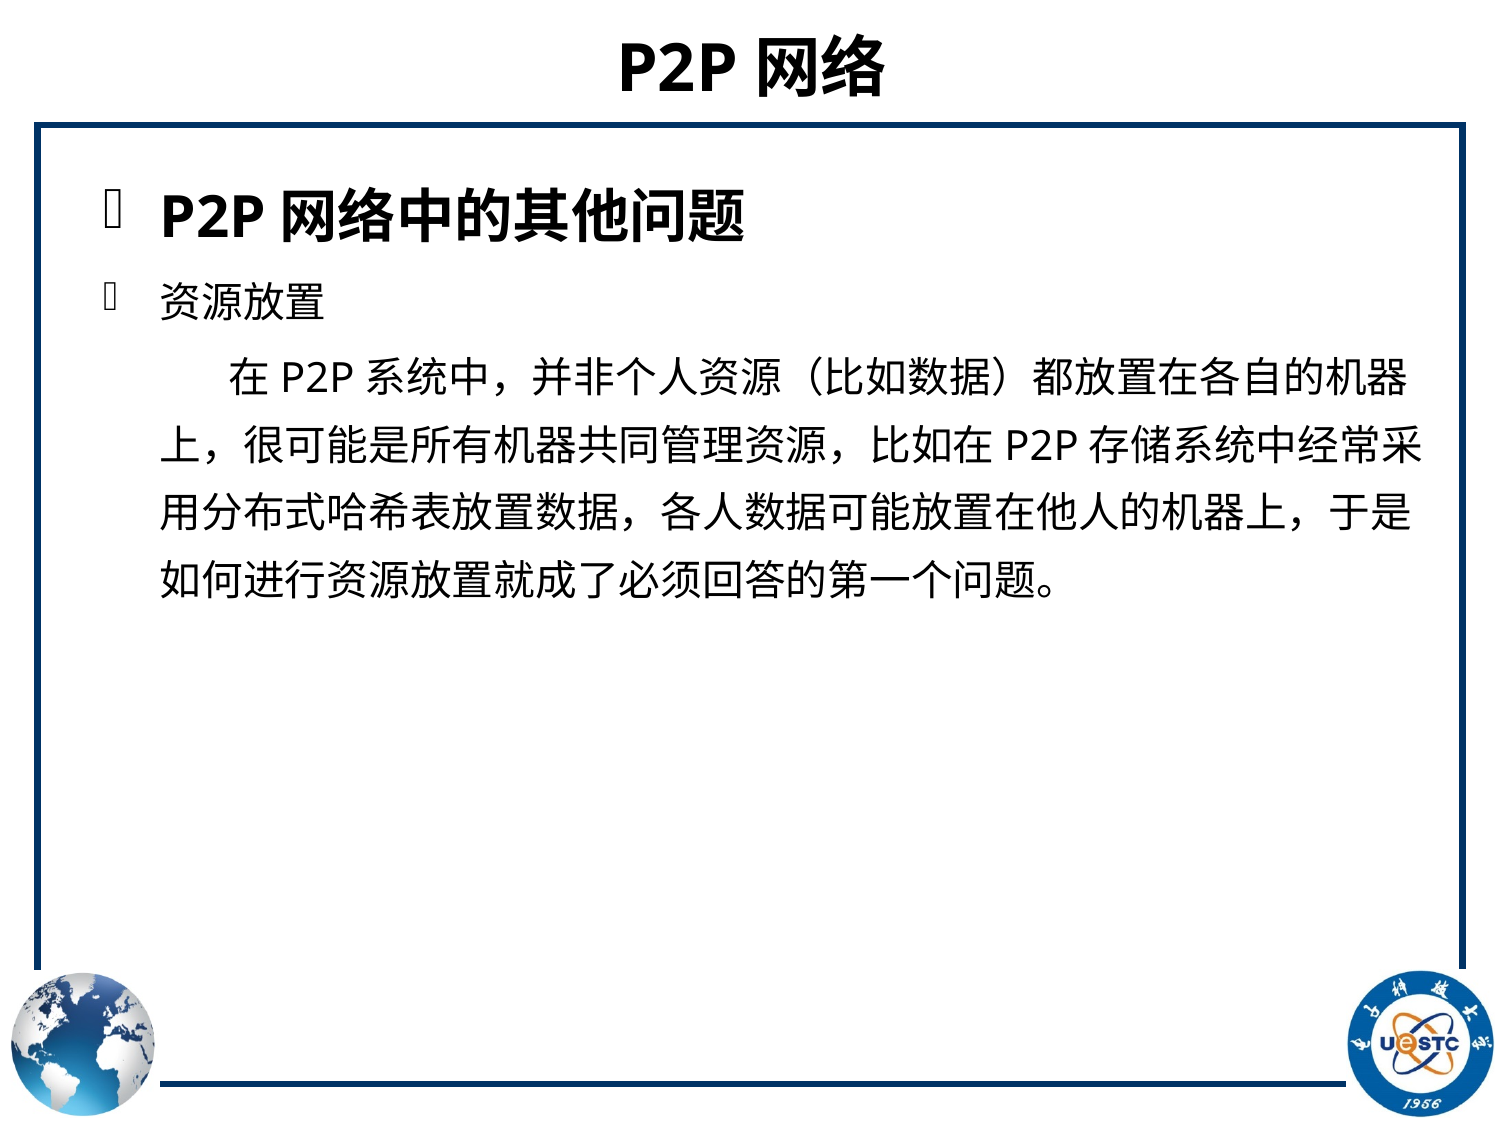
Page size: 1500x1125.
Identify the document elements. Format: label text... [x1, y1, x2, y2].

text_box P2P网络中的其他问题 资源放置 在P2P系统中，并非个人资源（比如数据）都放置在各自的机器上，很可能是所有机器共同管理资源，比如在P2P存储系统中经常采用分布式哈希表放置数据，各人数据可能放置在他人的机器上，于是如何进行资源放置就成了必须回答的第一个问题。 [88, 137, 1439, 1036]
picture [0, 970, 160, 1118]
title P2P网络 [41, 19, 1463, 112]
picture [1346, 969, 1495, 1118]
